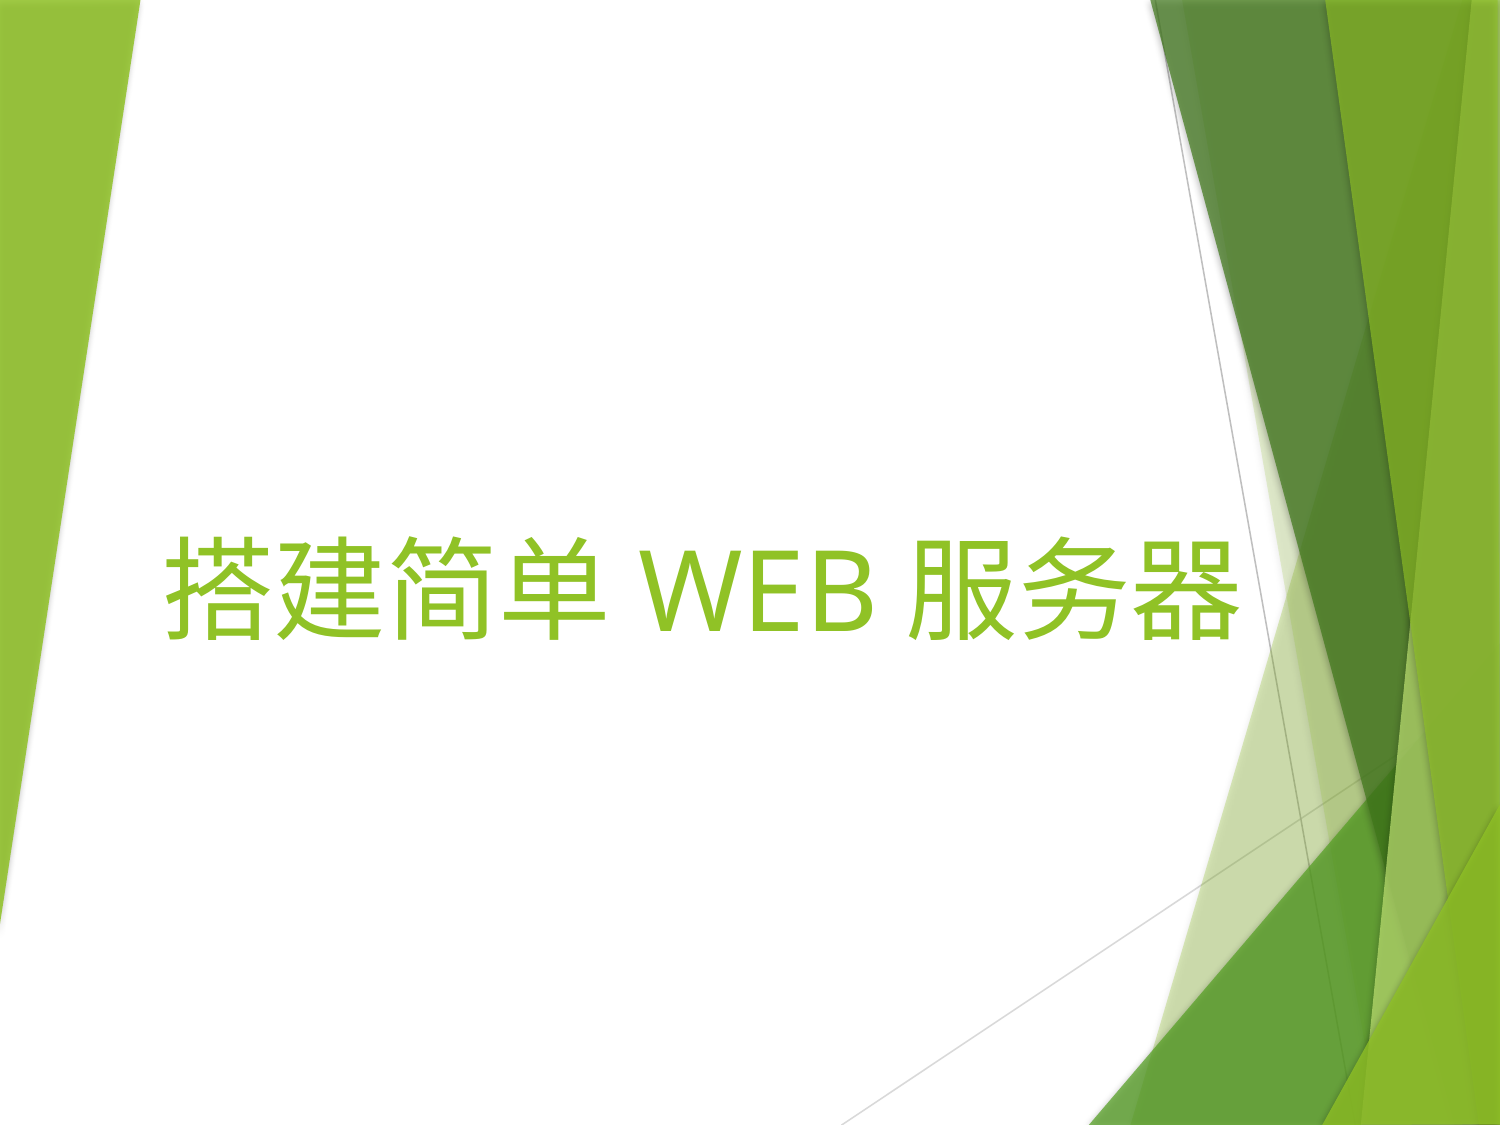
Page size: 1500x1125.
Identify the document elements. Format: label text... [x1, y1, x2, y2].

title 搭建简单WEB服务器 [29, 420, 1376, 662]
